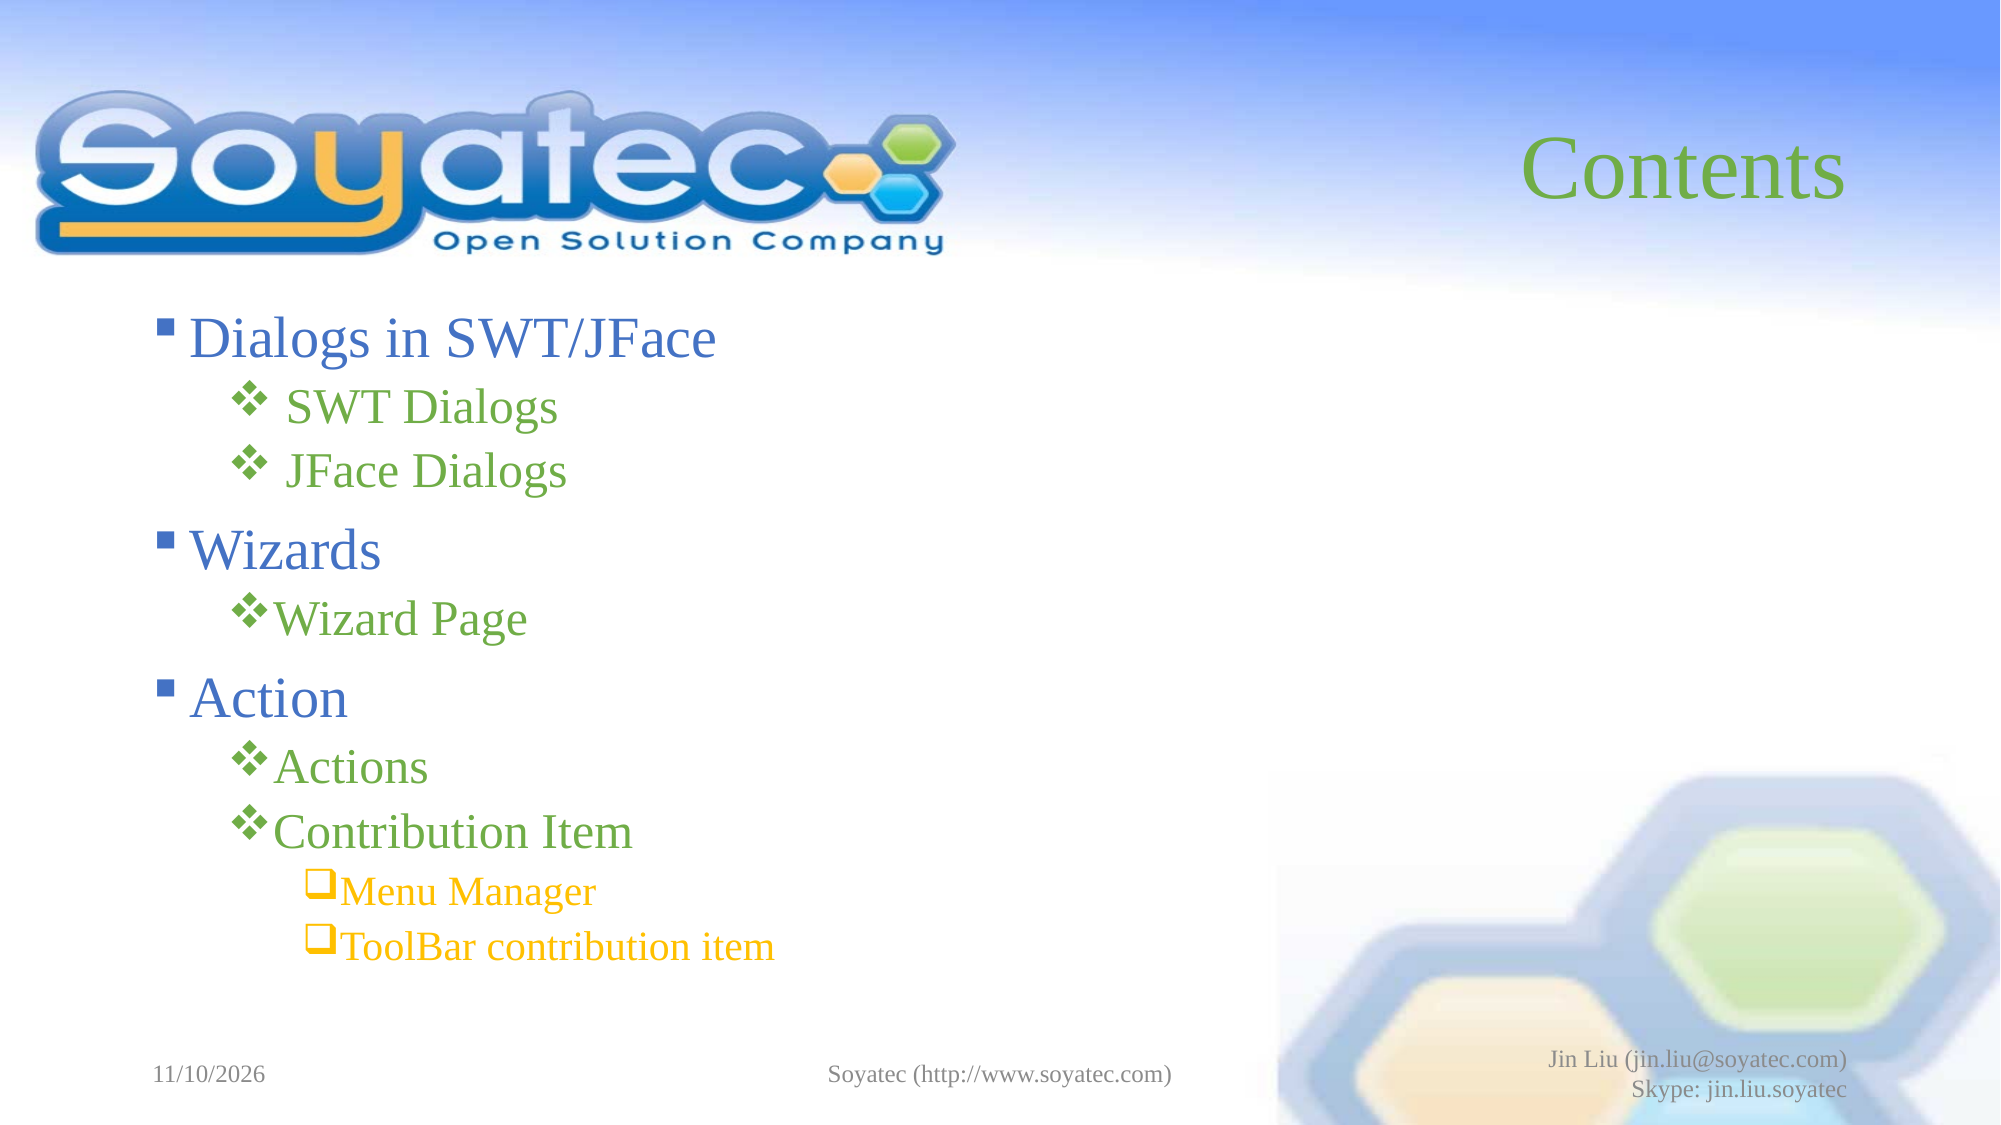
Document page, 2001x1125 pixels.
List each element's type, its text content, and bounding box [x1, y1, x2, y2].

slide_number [137, 1042, 588, 1103]
list Dialogs in SWT/JFace SWT Dialogs JFace Dialogs Wizards Wizard Page Action Actions Contribution Item Menu Manager ToolBar contribution item [137, 299, 1863, 1014]
footer Soyatec (http://www.soyatec.com) [662, 1042, 1338, 1103]
slide_number Jin Liu (jin.liu@soyatec.com) Skype: jin.liu.soyatec [1412, 1042, 1863, 1103]
picture [0, 0, 2001, 1125]
title Contents [968, 59, 1863, 278]
